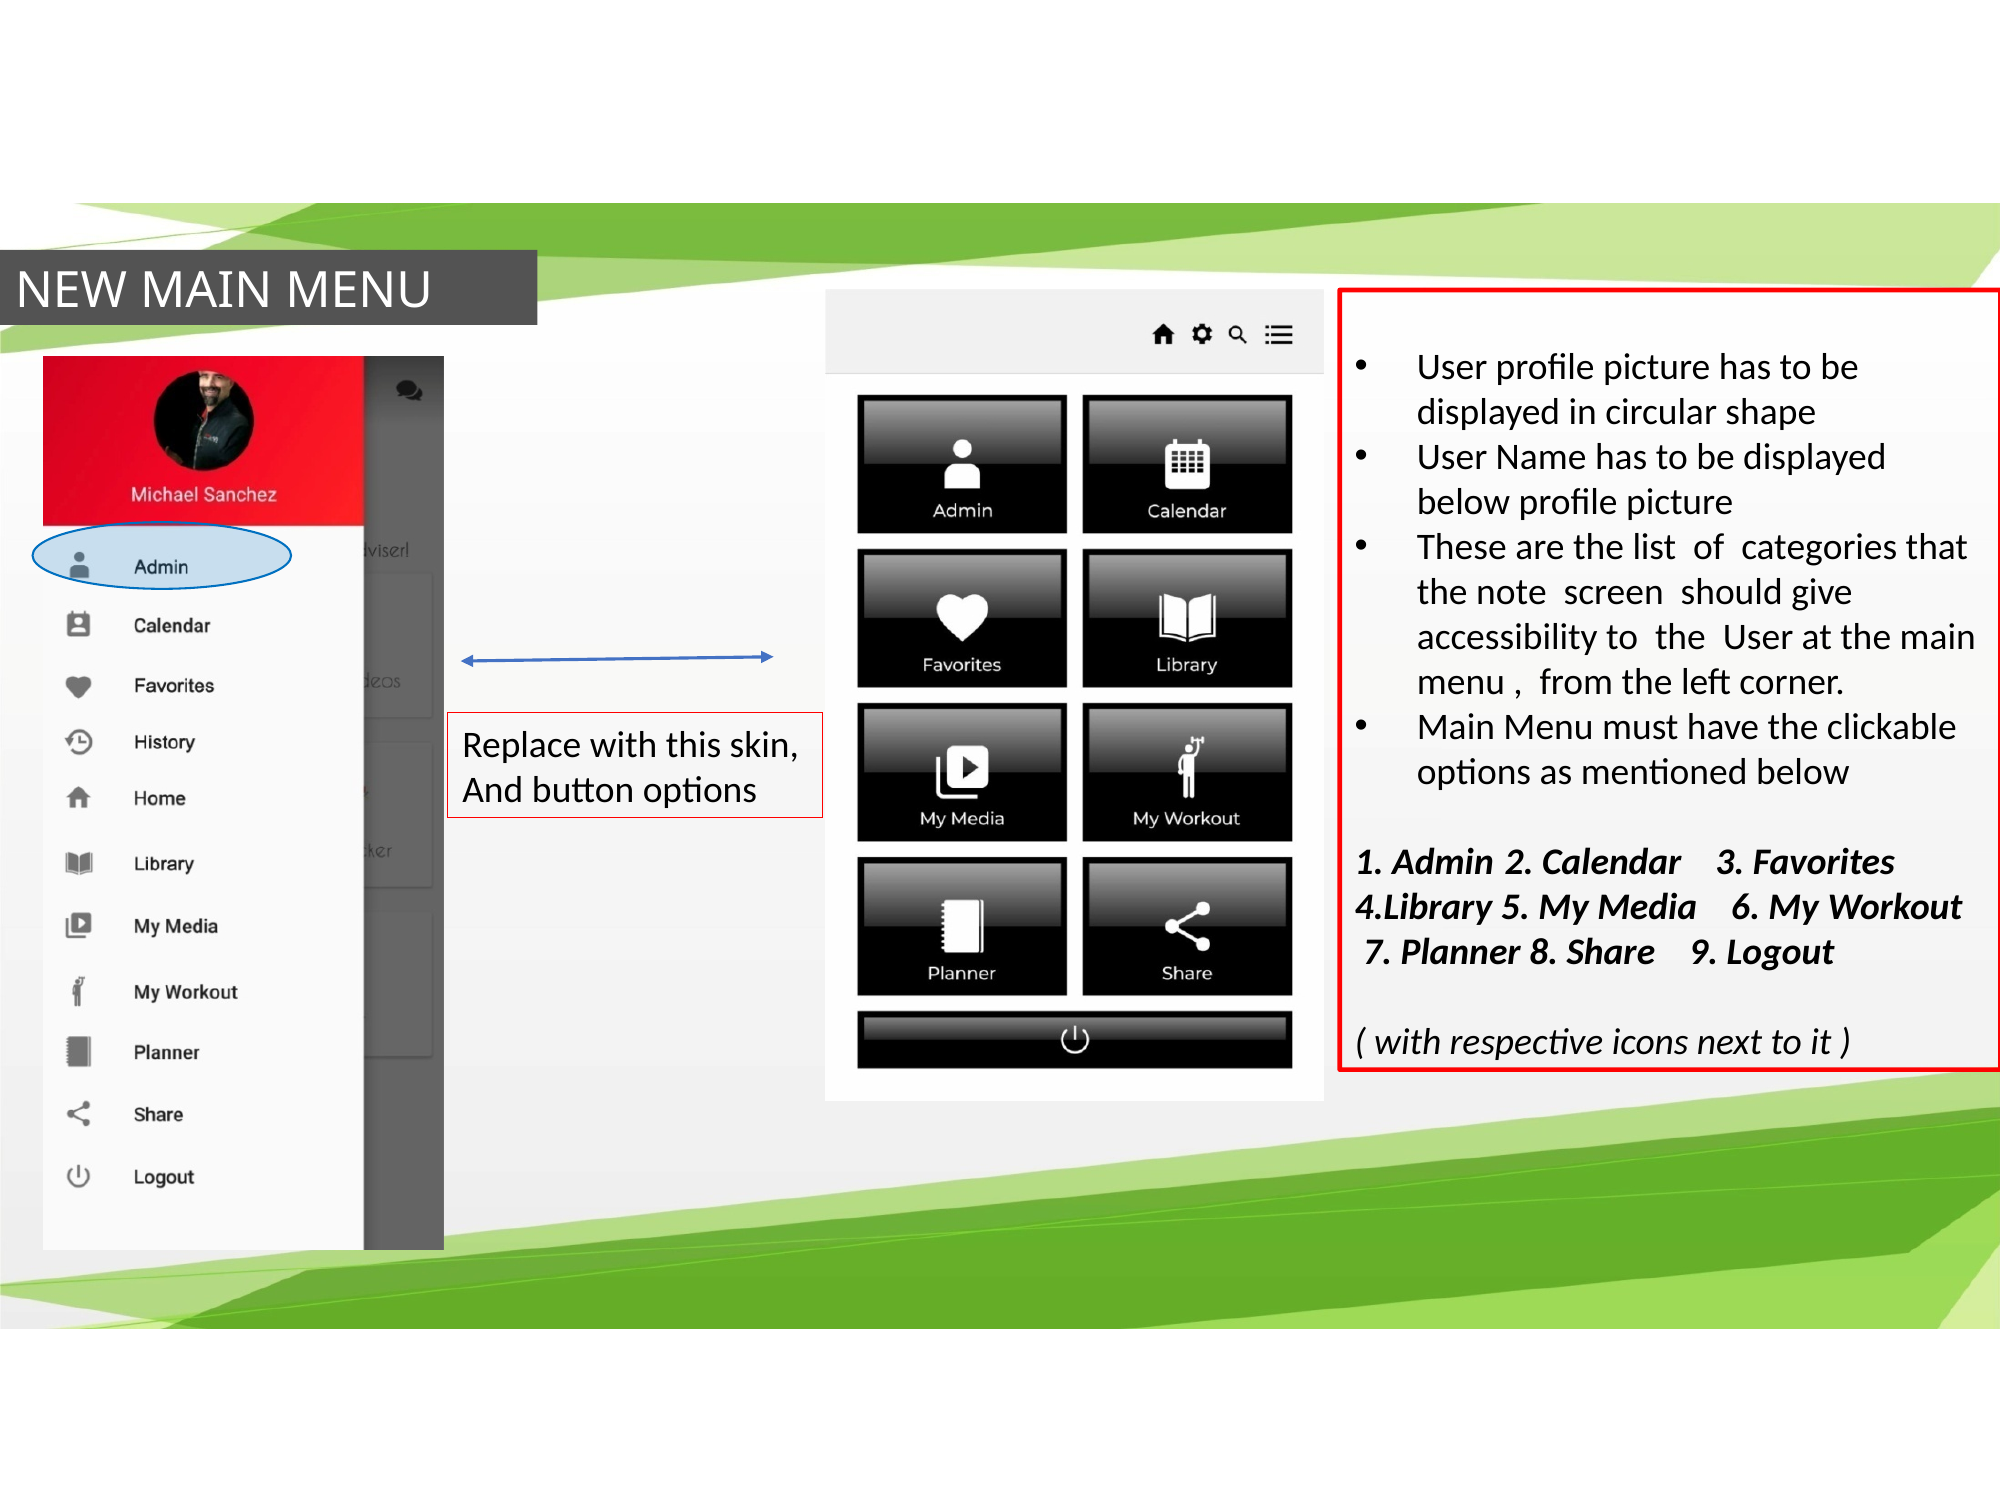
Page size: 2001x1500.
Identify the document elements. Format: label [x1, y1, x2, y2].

picture [0, 203, 2000, 1329]
text_box [460, 656, 774, 662]
